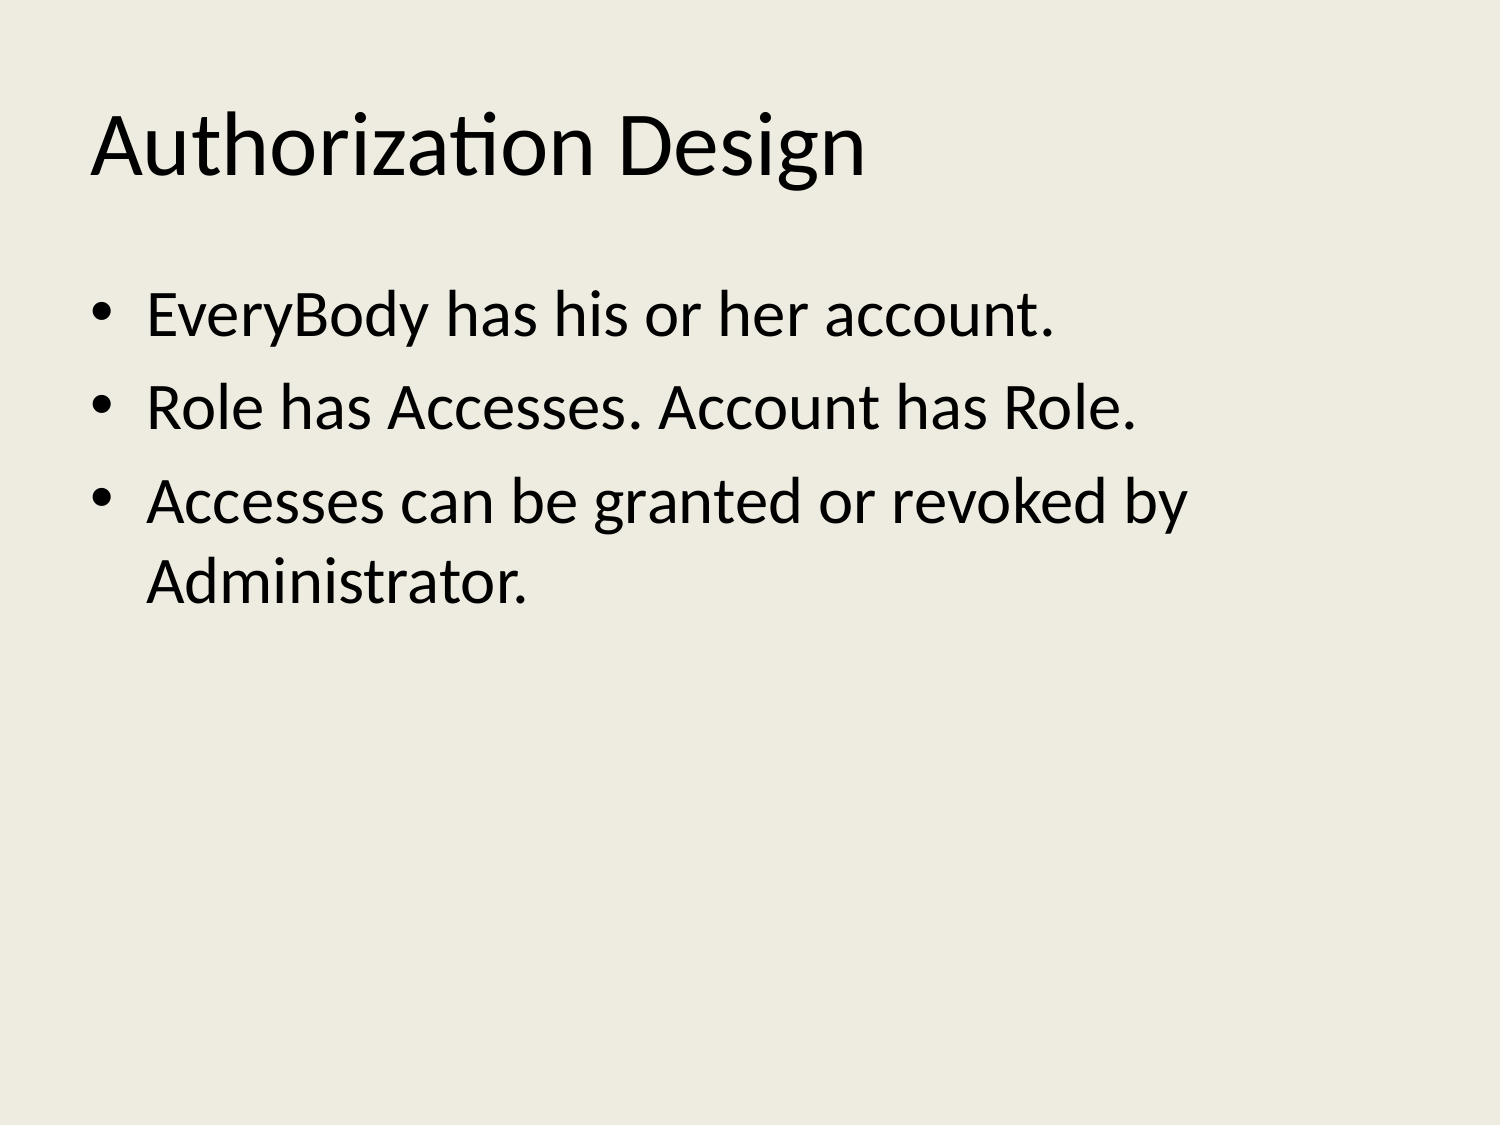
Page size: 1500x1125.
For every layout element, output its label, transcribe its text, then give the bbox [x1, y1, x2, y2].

title Authorization Design [75, 45, 1425, 233]
list EveryBody has his or her account. Role has Accesses. Account has Role. Accesses can be granted or revoked by Administrator. [75, 262, 1425, 1005]
